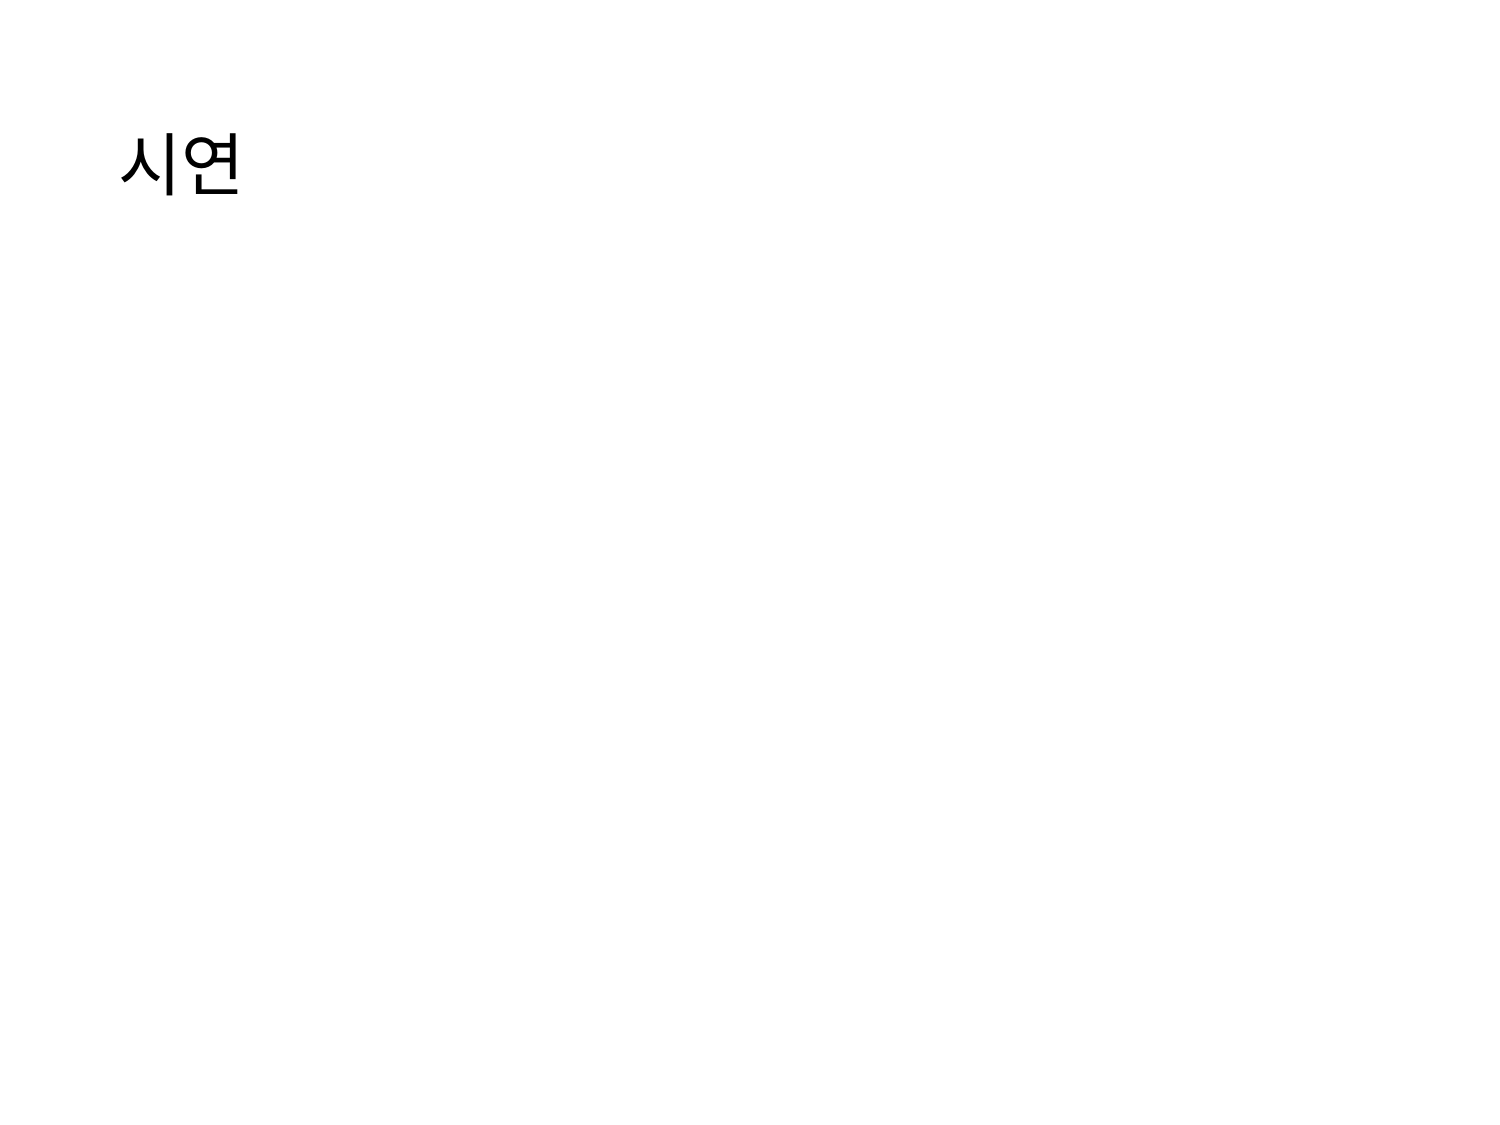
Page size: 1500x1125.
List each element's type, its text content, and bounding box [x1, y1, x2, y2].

title 시연 [103, 59, 1397, 278]
